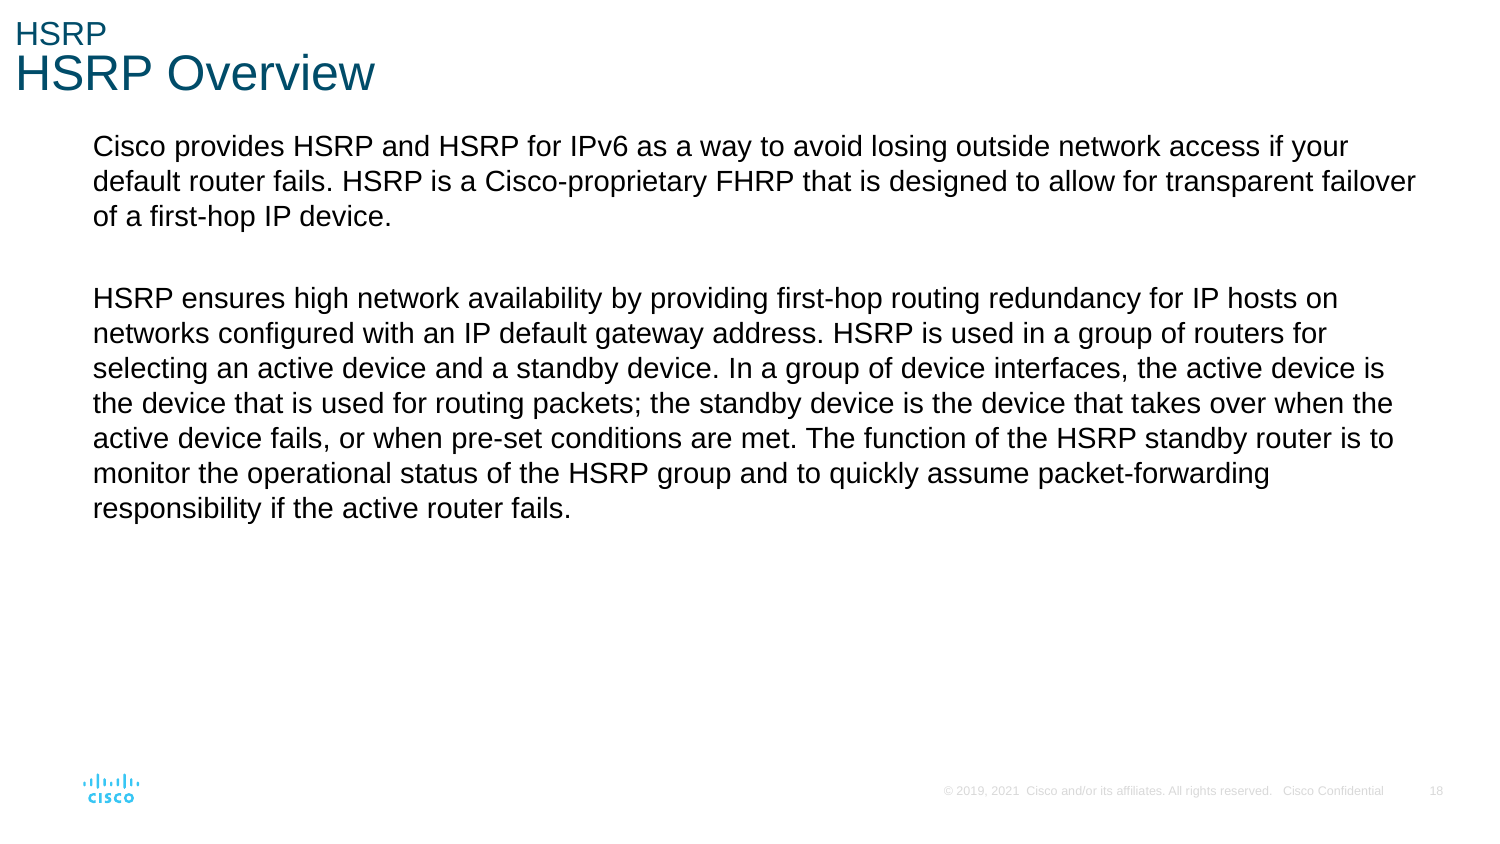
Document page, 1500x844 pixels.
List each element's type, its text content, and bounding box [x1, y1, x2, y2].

list Cisco provides HSRP and HSRP for IPv6 as a way to avoid losing outside network access if your default router fails. HSRP is a Cisco-proprietary FHRP that is designed to allow for transparent failover of a first-hop IP device. HSRP ensures high network availability by providing first-hop routing redundancy for IP hosts on networks configured with an IP default gateway address. HSRP is used in a group of routers for selecting an active device and a standby device. In a group of device interfaces, the active device is the device that is used for routing packets; the standby device is the device that takes over when the active device fails, or when pre-set conditions are met. The function of the HSRP standby router is to monitor the operational status of the HSRP group and to quickly assume packet-forwarding responsibility if the active router fails. [77, 120, 1437, 726]
title HSRP HSRP Overview [0, 0, 1369, 121]
